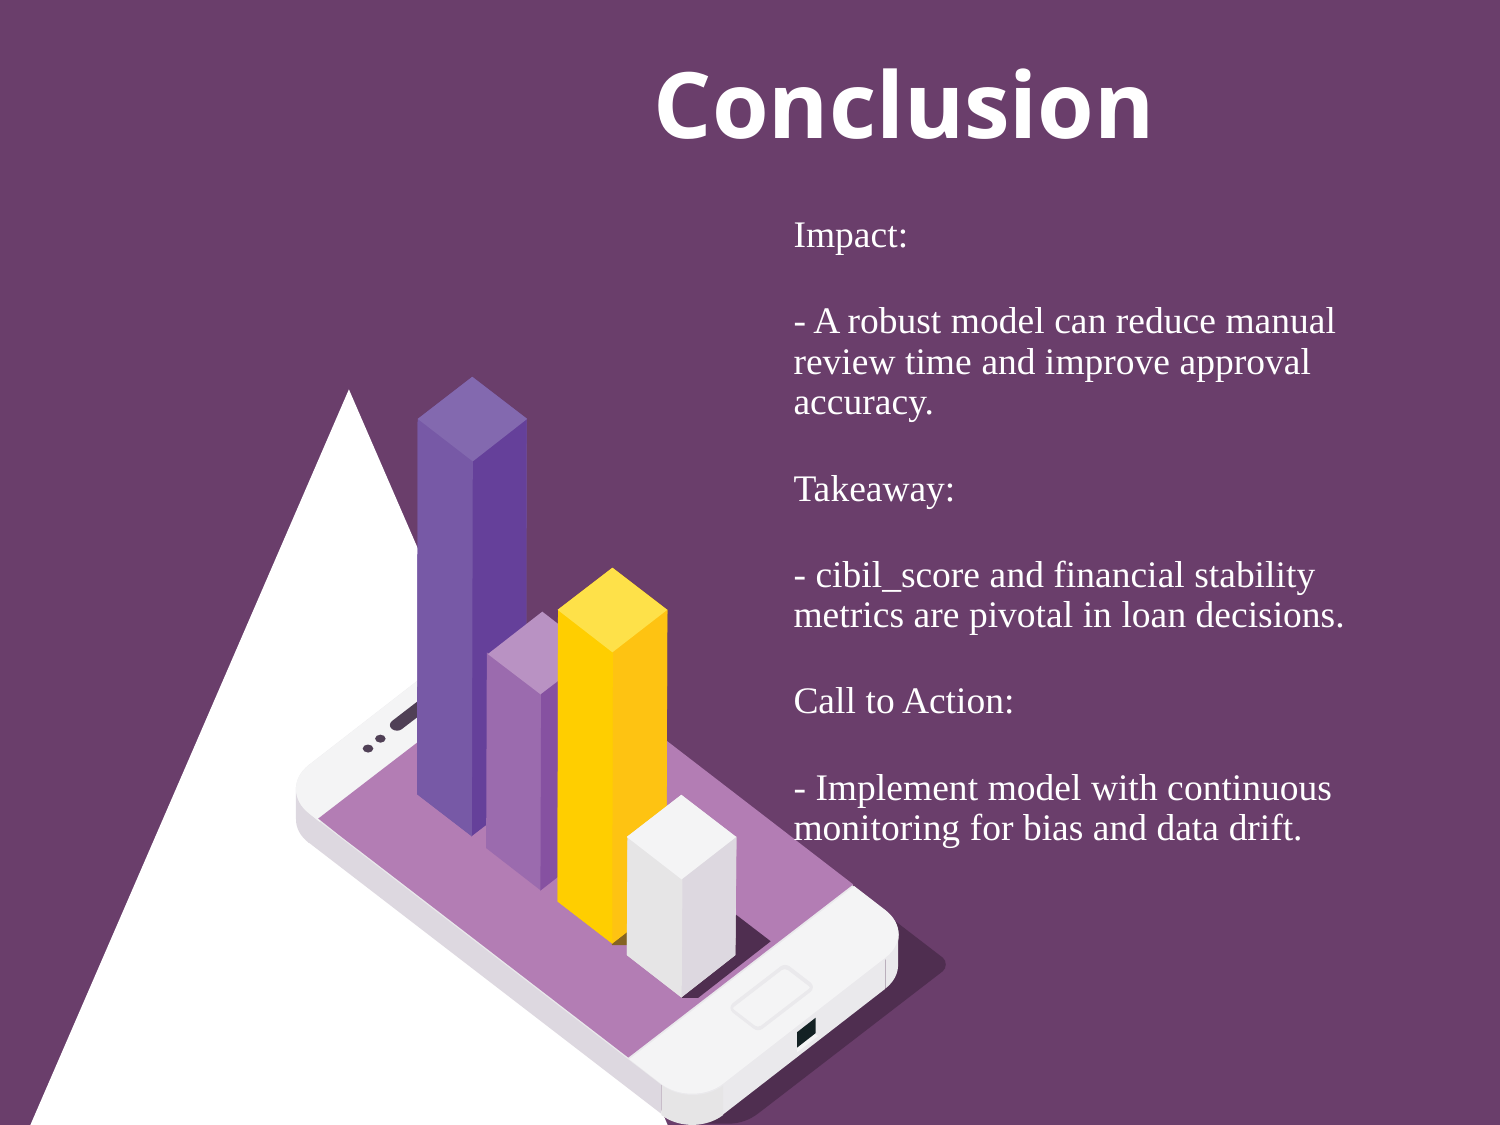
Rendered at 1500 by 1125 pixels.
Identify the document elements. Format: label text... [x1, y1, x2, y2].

list Impact: - A robust model can reduce manual review time and improve approval accuracy. Takeaway: - cibil_score and financial stability metrics are pivotal in loan decisions. Call to Action: - Implement model with continuous monitoring for bias and data drift. [778, 207, 1416, 454]
title Conclusion [638, 0, 1277, 166]
